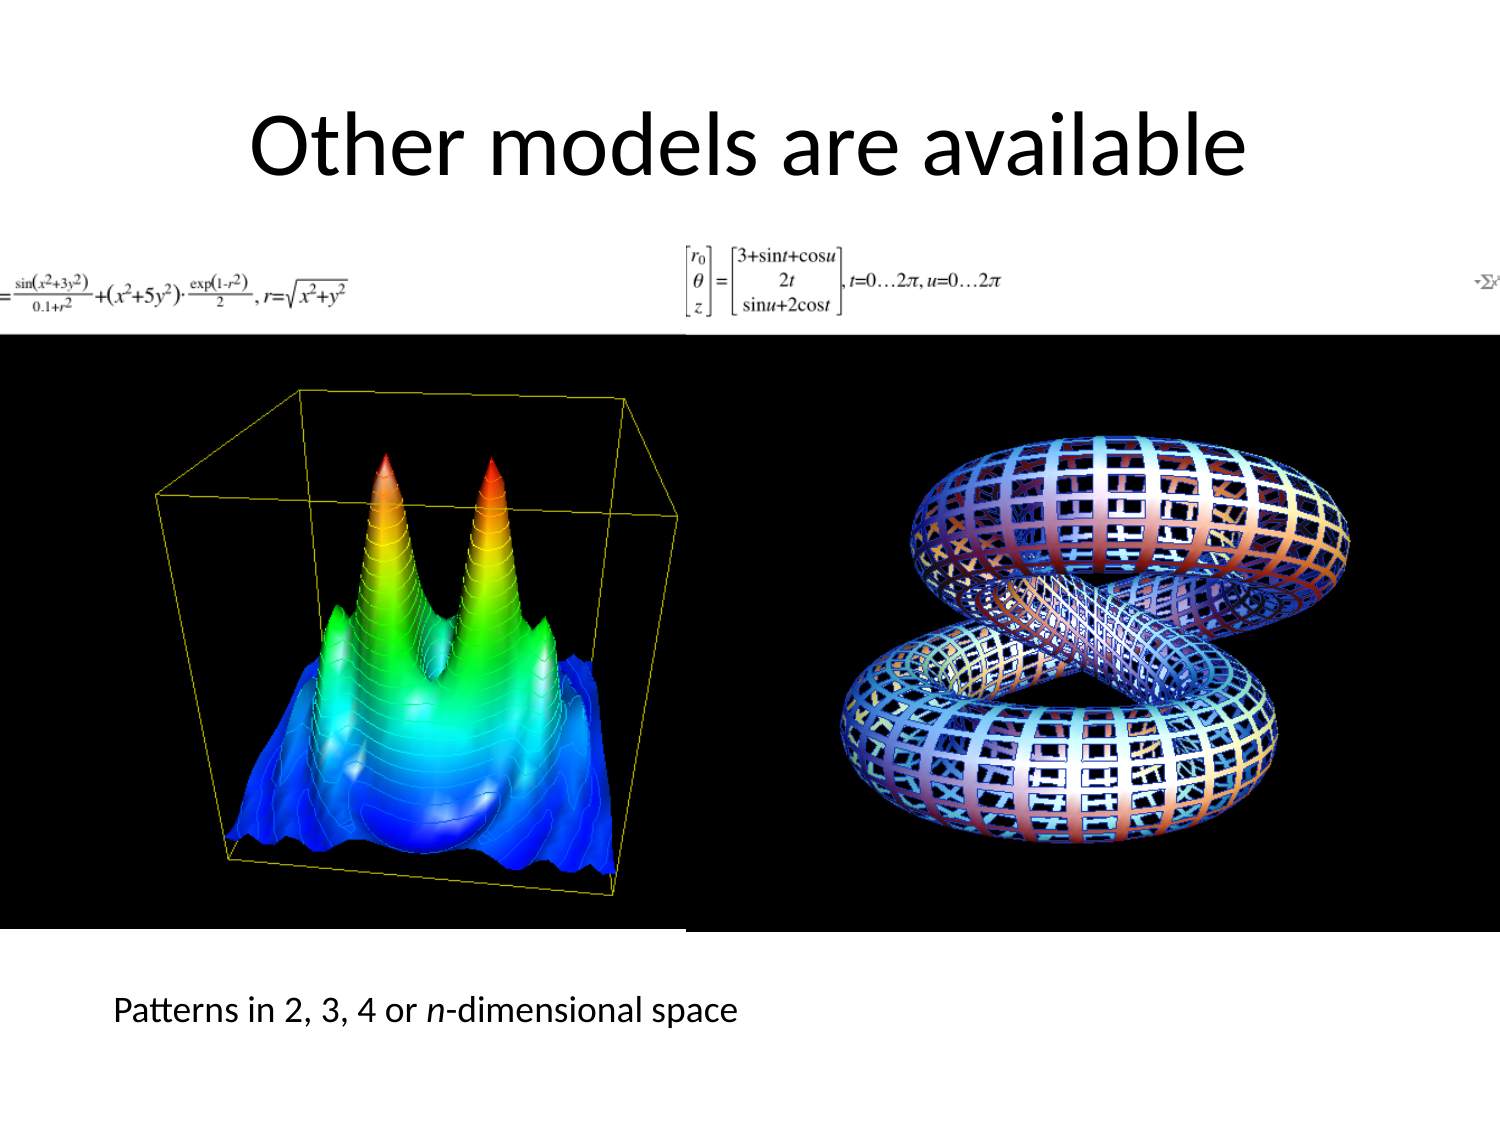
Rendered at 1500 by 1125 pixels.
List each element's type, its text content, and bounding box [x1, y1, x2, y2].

text_box Patterns in 2, 3, 4 or n-dimensional space [98, 977, 1402, 1038]
title Other models are available [75, 45, 1425, 233]
picture [0, 232, 1500, 932]
